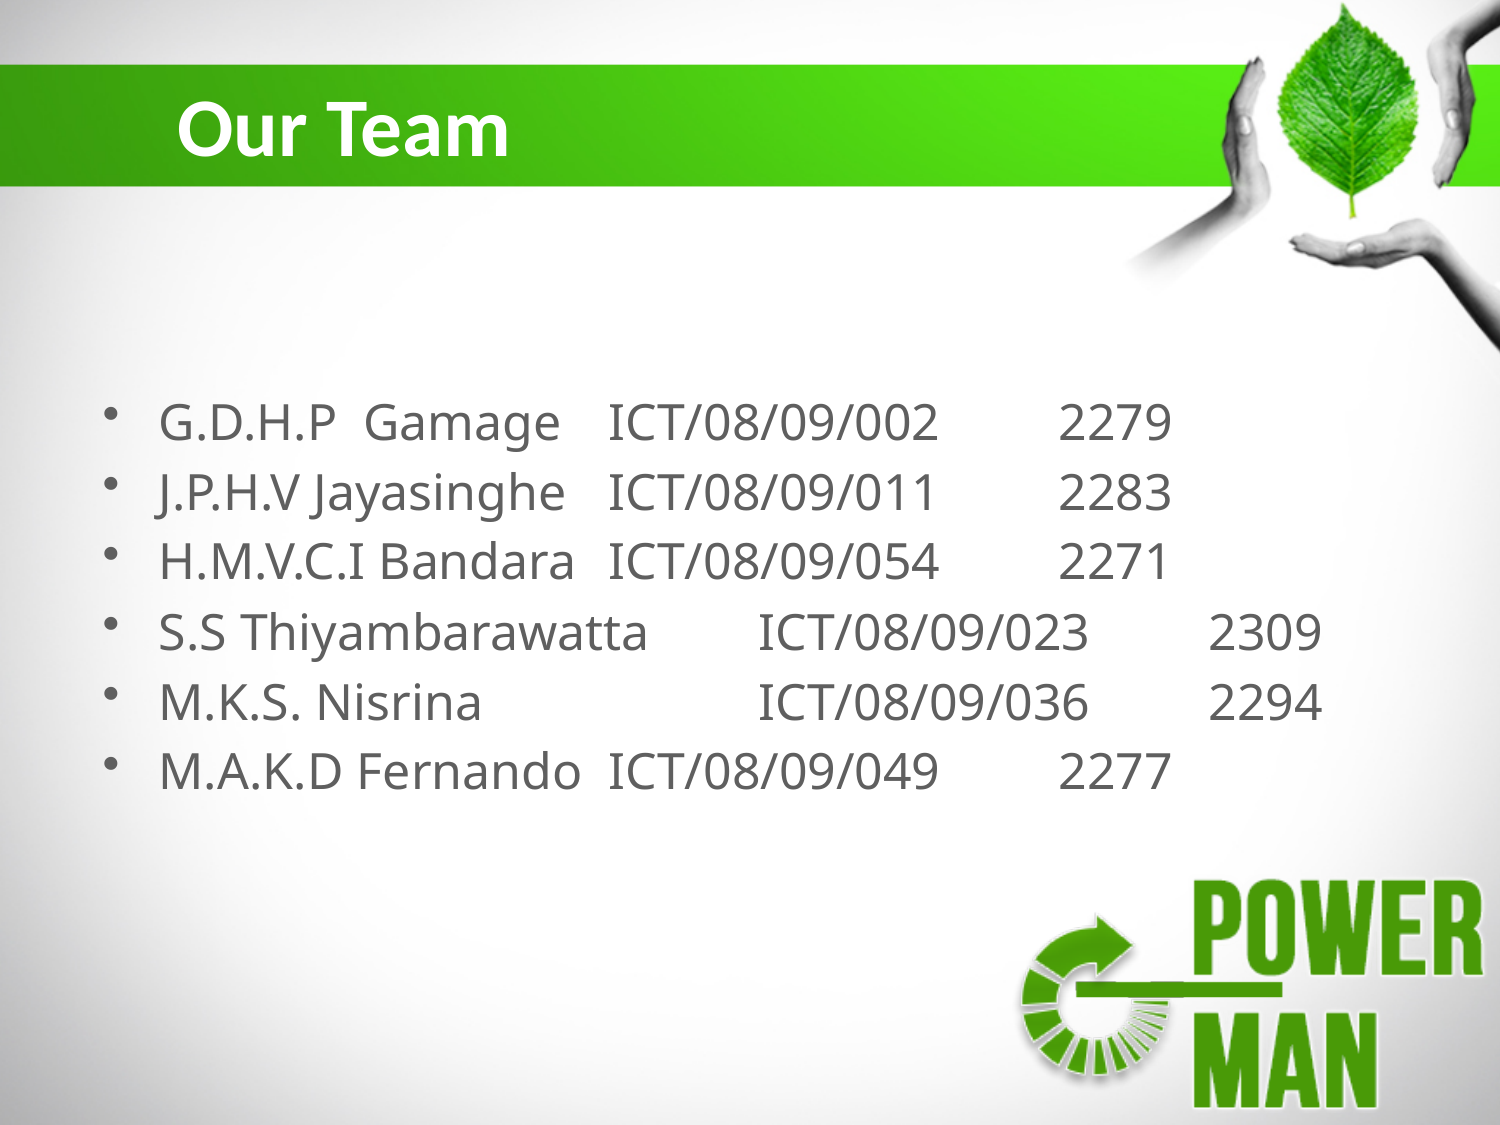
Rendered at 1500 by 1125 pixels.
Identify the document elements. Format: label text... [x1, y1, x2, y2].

list G.D.H.P Gamage ICT/08/09/002 2279 J.P.H.V Jayasinghe ICT/08/09/011 2283 H.M.V.C.I Bandara ICT/08/09/054 2271 S.S Thiyambarawatta ICT/08/09/023 2309 M.K.S. Nisrina ICT/08/09/036 2294 M.A.K.D Fernando ICT/08/09/049 2277 [87, 382, 1438, 1125]
picture [0, 0, 1500, 1125]
title Our Team [162, 64, 1363, 183]
